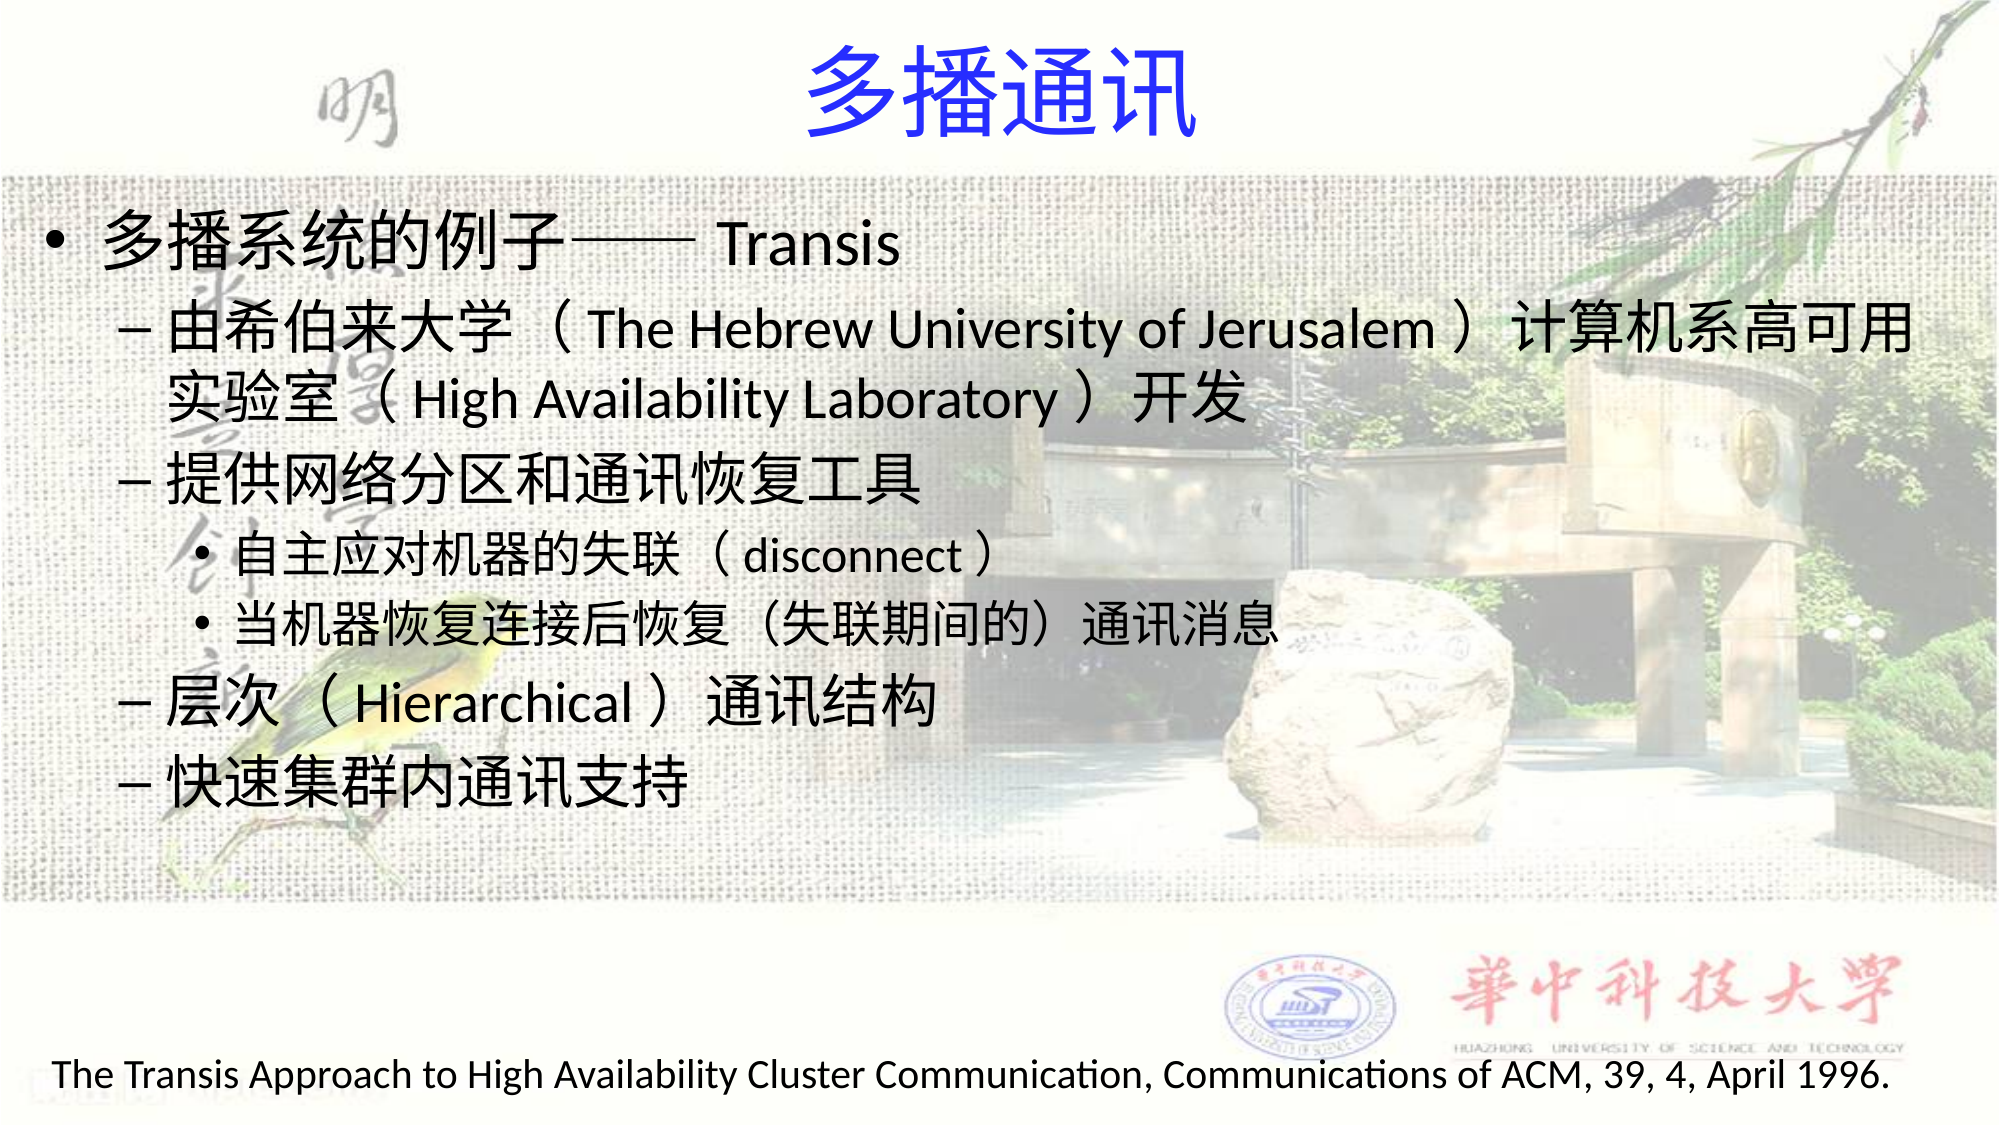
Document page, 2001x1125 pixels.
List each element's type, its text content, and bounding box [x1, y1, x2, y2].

text_box The Transis Approach to High Availability Cluster Communication, Communications of ACM, 39, 4, April 1996. [36, 1039, 1908, 1104]
title 多播通讯 [0, 0, 2000, 183]
picture [1, 183, 1999, 1125]
list 多播系统的例子——Transis 由希伯来大学（The Hebrew University of Jerusalem）计算机系高可用实验室（High Availability Laboratory）开发 提供网络分区和通讯恢复工具 自主应对机器的失联（disconnect） 当机器恢复连接后恢复（失联期间的）通讯消息 层次（Hierarchical）通讯结构 快速集群内通讯支持 [28, 191, 1978, 934]
